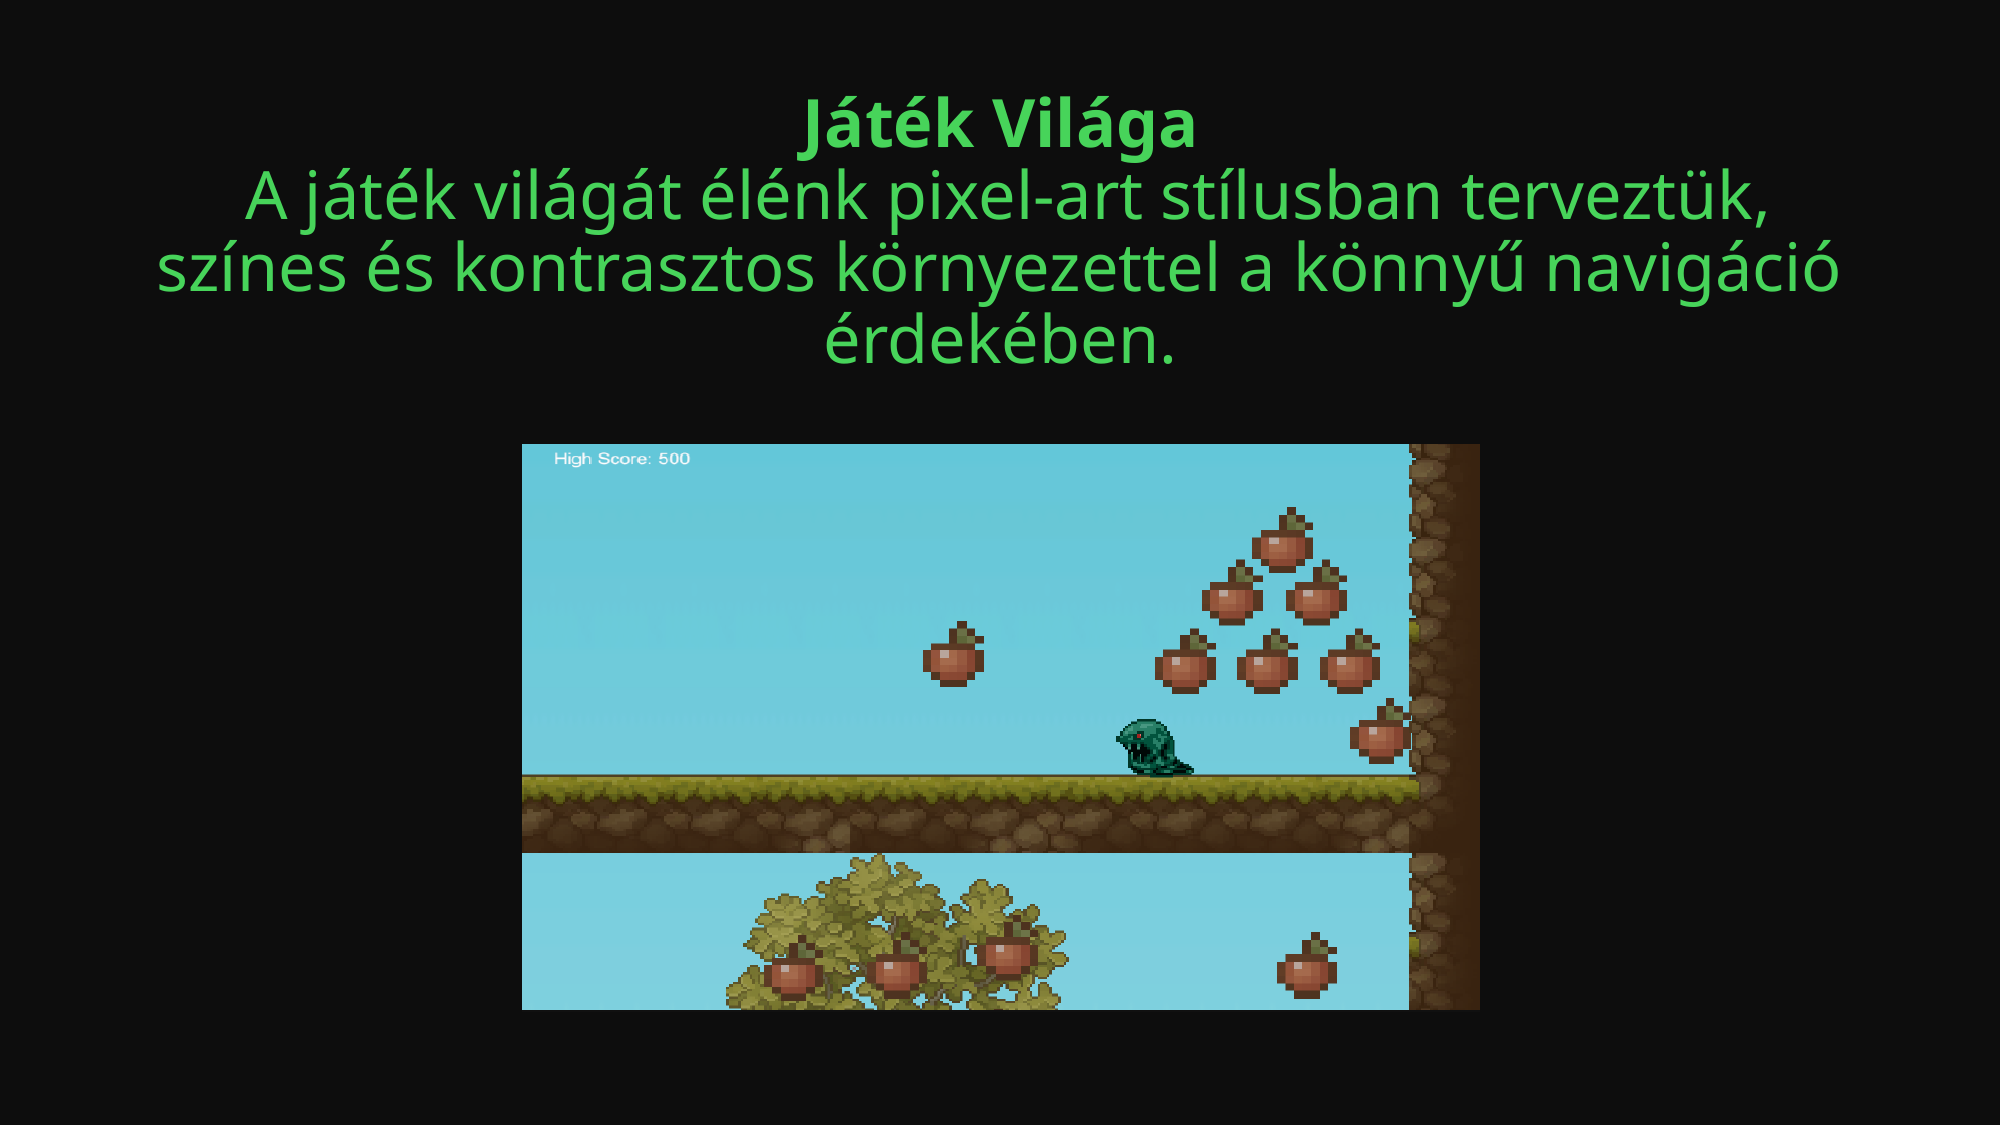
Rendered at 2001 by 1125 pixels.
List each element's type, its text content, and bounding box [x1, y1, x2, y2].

picture [521, 444, 1481, 1012]
title Játék Világa A játék világát élénk pixel-art stílusban terveztük, színes és kontrasztos környezettel a könnyű navigáció érdekében. [117, 0, 1884, 564]
